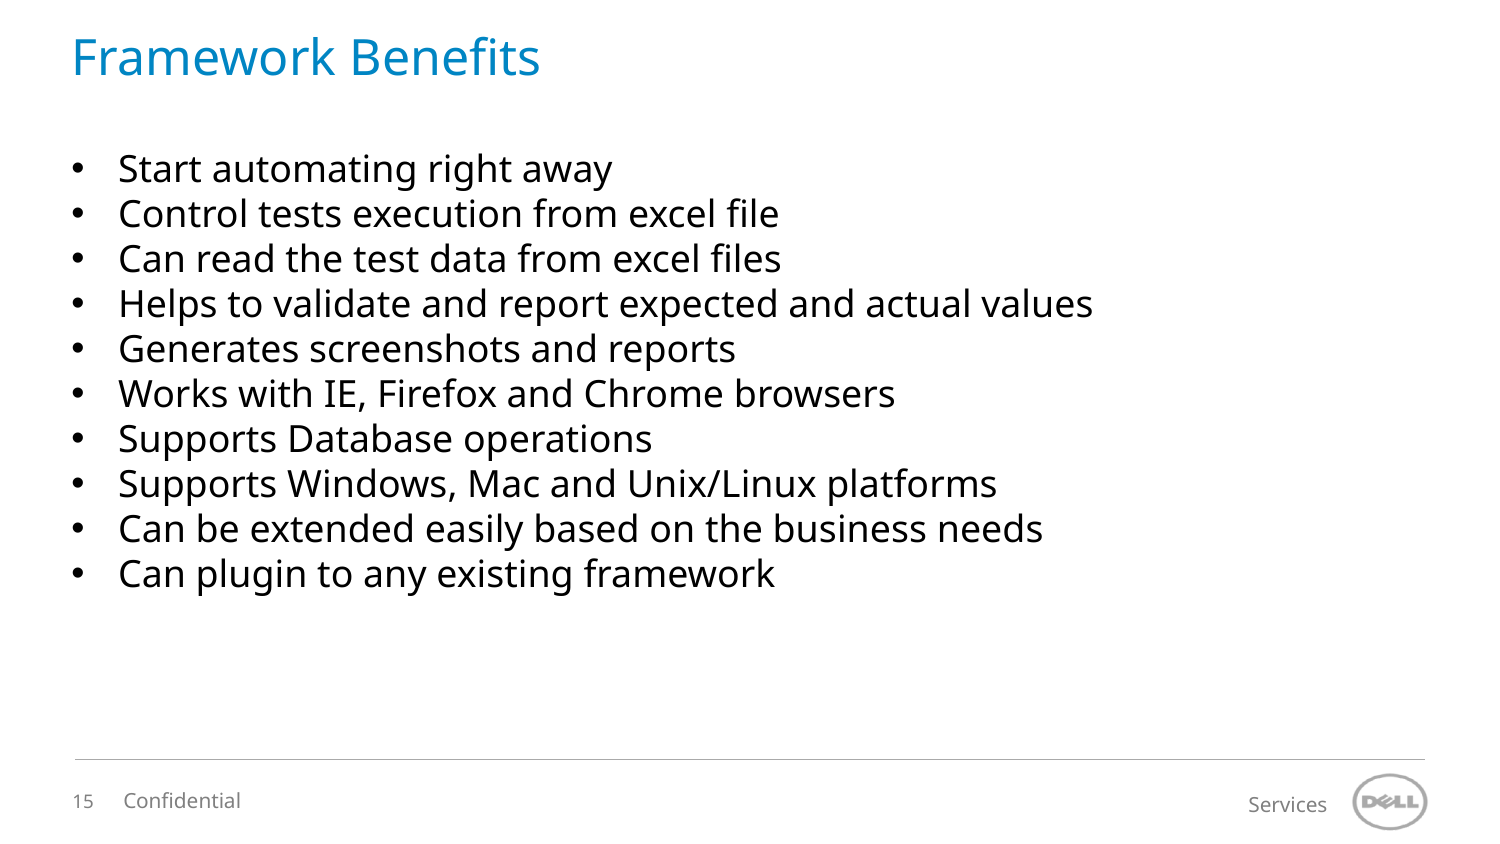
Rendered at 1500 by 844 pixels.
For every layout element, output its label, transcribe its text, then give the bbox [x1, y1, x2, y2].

text_box Start automating right away Control tests execution from excel file Can read the test data from excel files Helps to validate and report expected and actual values Generates screenshots and reports Works with IE, Firefox and Chrome browsers Supports Database operations Supports Windows, Mac and Unix/Linux platforms Can be extended easily based on the business needs Can plugin to any existing framework [56, 138, 1408, 603]
picture [1343, 766, 1438, 837]
title Framework Benefits [71, 31, 1426, 87]
